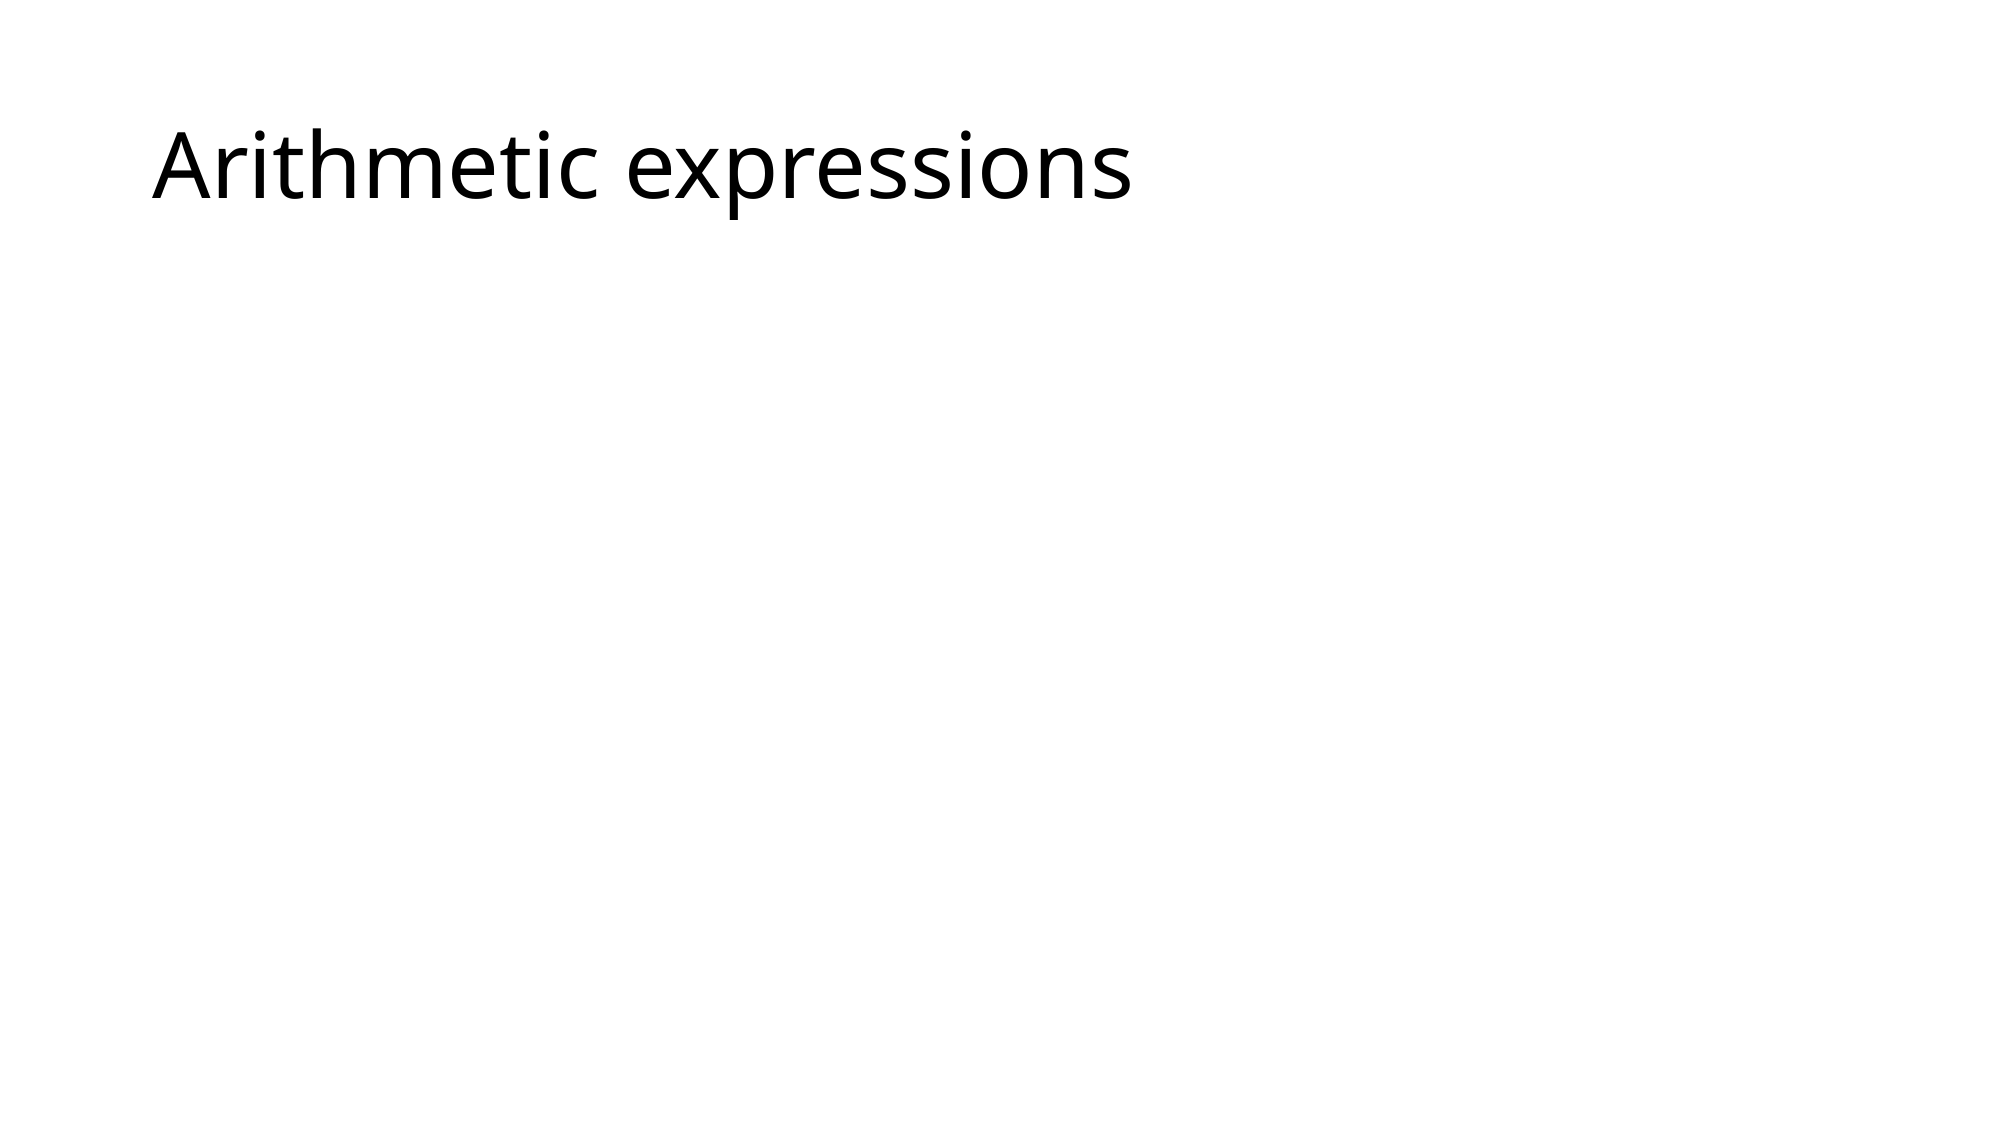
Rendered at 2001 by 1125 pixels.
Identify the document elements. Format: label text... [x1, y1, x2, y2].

title Arithmetic expressions [137, 59, 1863, 278]
